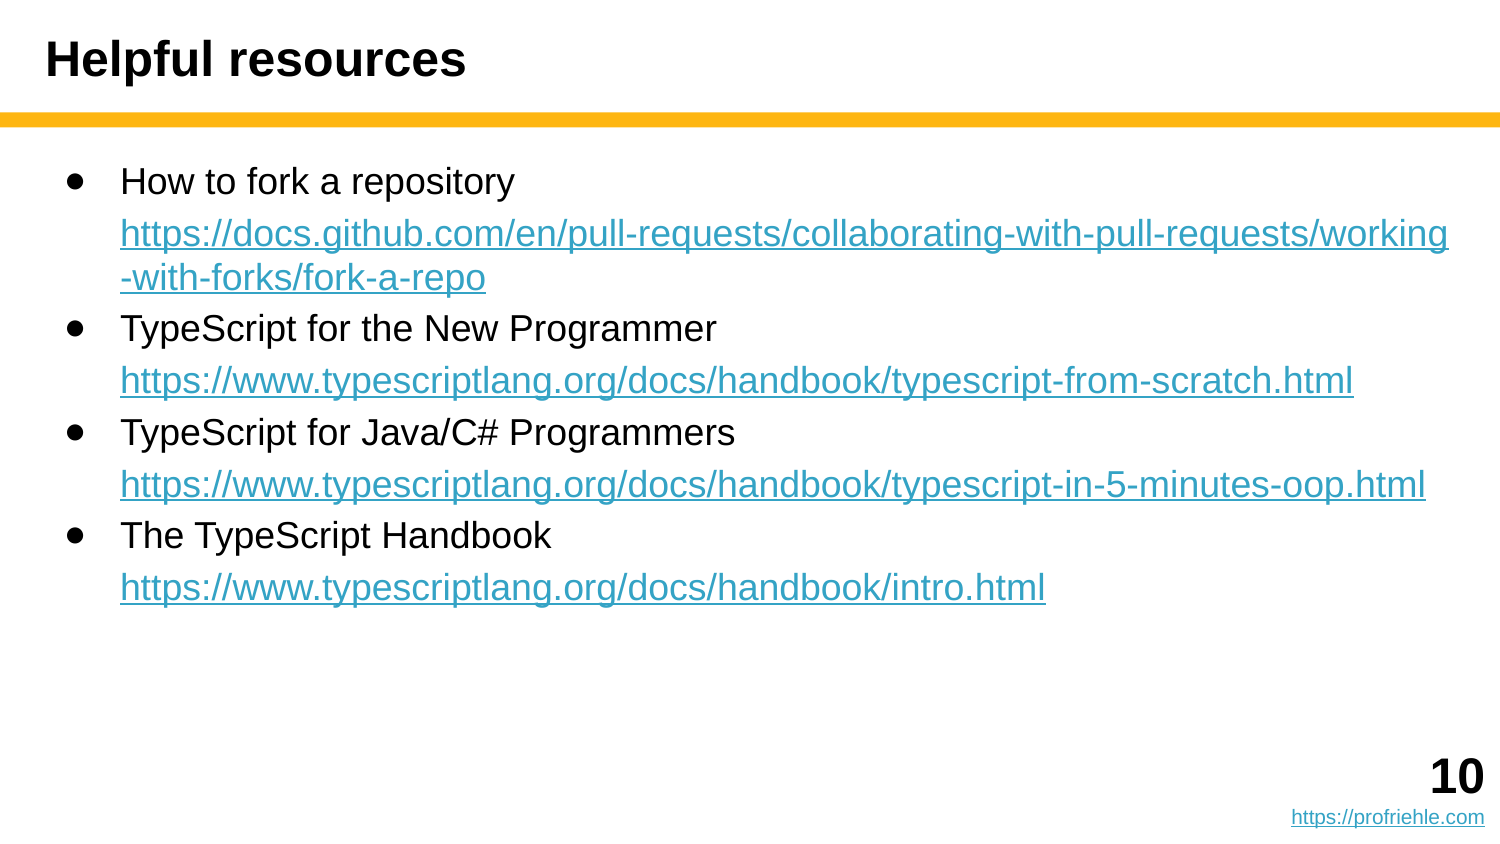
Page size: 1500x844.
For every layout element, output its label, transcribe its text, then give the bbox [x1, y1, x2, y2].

list How to fork a repository https://docs.github.com/en/pull-requests/collaborating-with-pull-requests/working-with-forks/fork-a-repo TypeScript for the New Programmer https://www.typescriptlang.org/docs/handbook/typescript-from-scratch.html TypeScript for Java/C# Programmers https://www.typescriptlang.org/docs/handbook/typescript-in-5-minutes-oop.html The TypeScript Handbook https://www.typescriptlang.org/docs/handbook/intro.html [45, 150, 1455, 825]
title Helpful resources [0, 0, 1500, 113]
slide_number ‹#› https://profriehle.com [1200, 693, 1500, 844]
